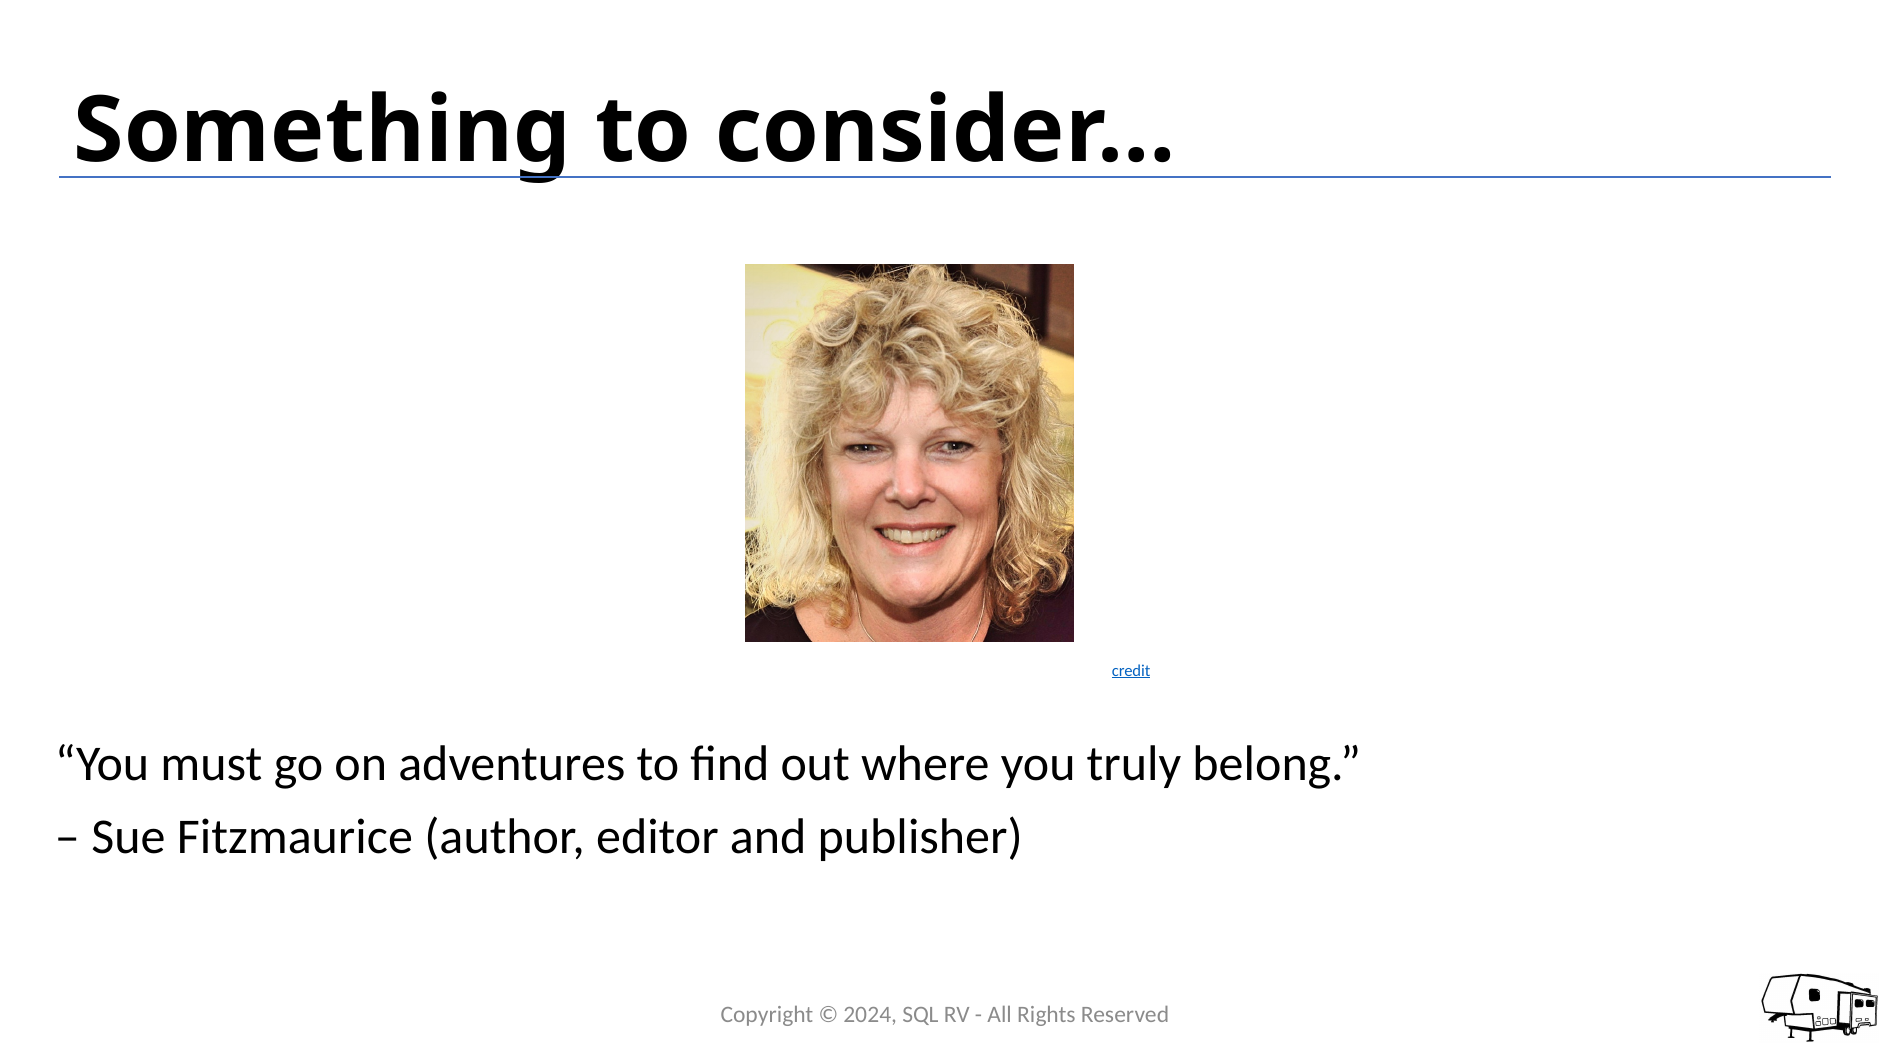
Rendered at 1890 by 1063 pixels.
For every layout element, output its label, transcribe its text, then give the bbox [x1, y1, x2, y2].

title Something to consider… [58, 56, 1831, 190]
text_box credit [1097, 651, 1173, 687]
list “You must go on adventures to find out where you truly belong.” – Sue Fitzmaurice (author, editor and publisher) [40, 729, 1831, 993]
picture [1759, 973, 1879, 1043]
footer Copyright © 2024, SQL RV - All Rights Reserved [625, 985, 1264, 1042]
picture [745, 264, 1074, 642]
